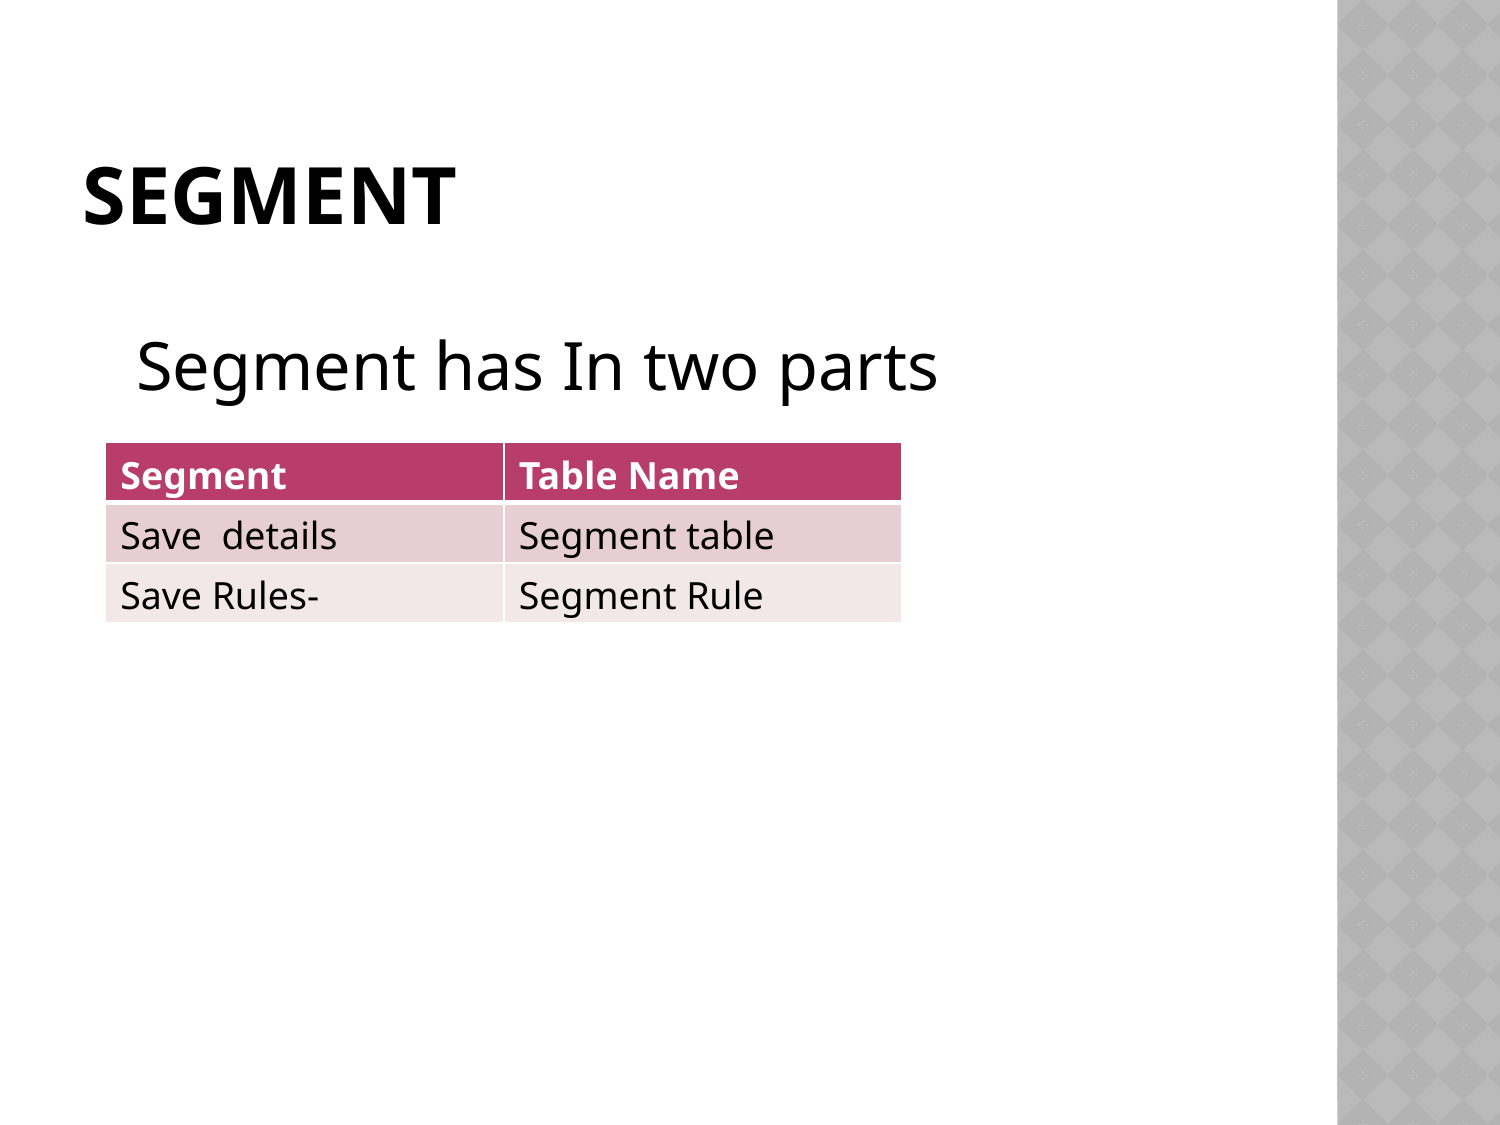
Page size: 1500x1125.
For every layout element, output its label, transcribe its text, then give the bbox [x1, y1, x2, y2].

table_cell Segment table [505, 505, 901, 562]
table_header Table Name [505, 443, 901, 500]
text_box Segment has In two parts [121, 316, 955, 457]
table_header Segment [106, 443, 503, 500]
title Segment [75, 52, 1263, 240]
table_cell Segment Rule [505, 564, 901, 622]
table_cell Save Rules- [106, 564, 503, 622]
table_cell Save details [106, 505, 503, 562]
